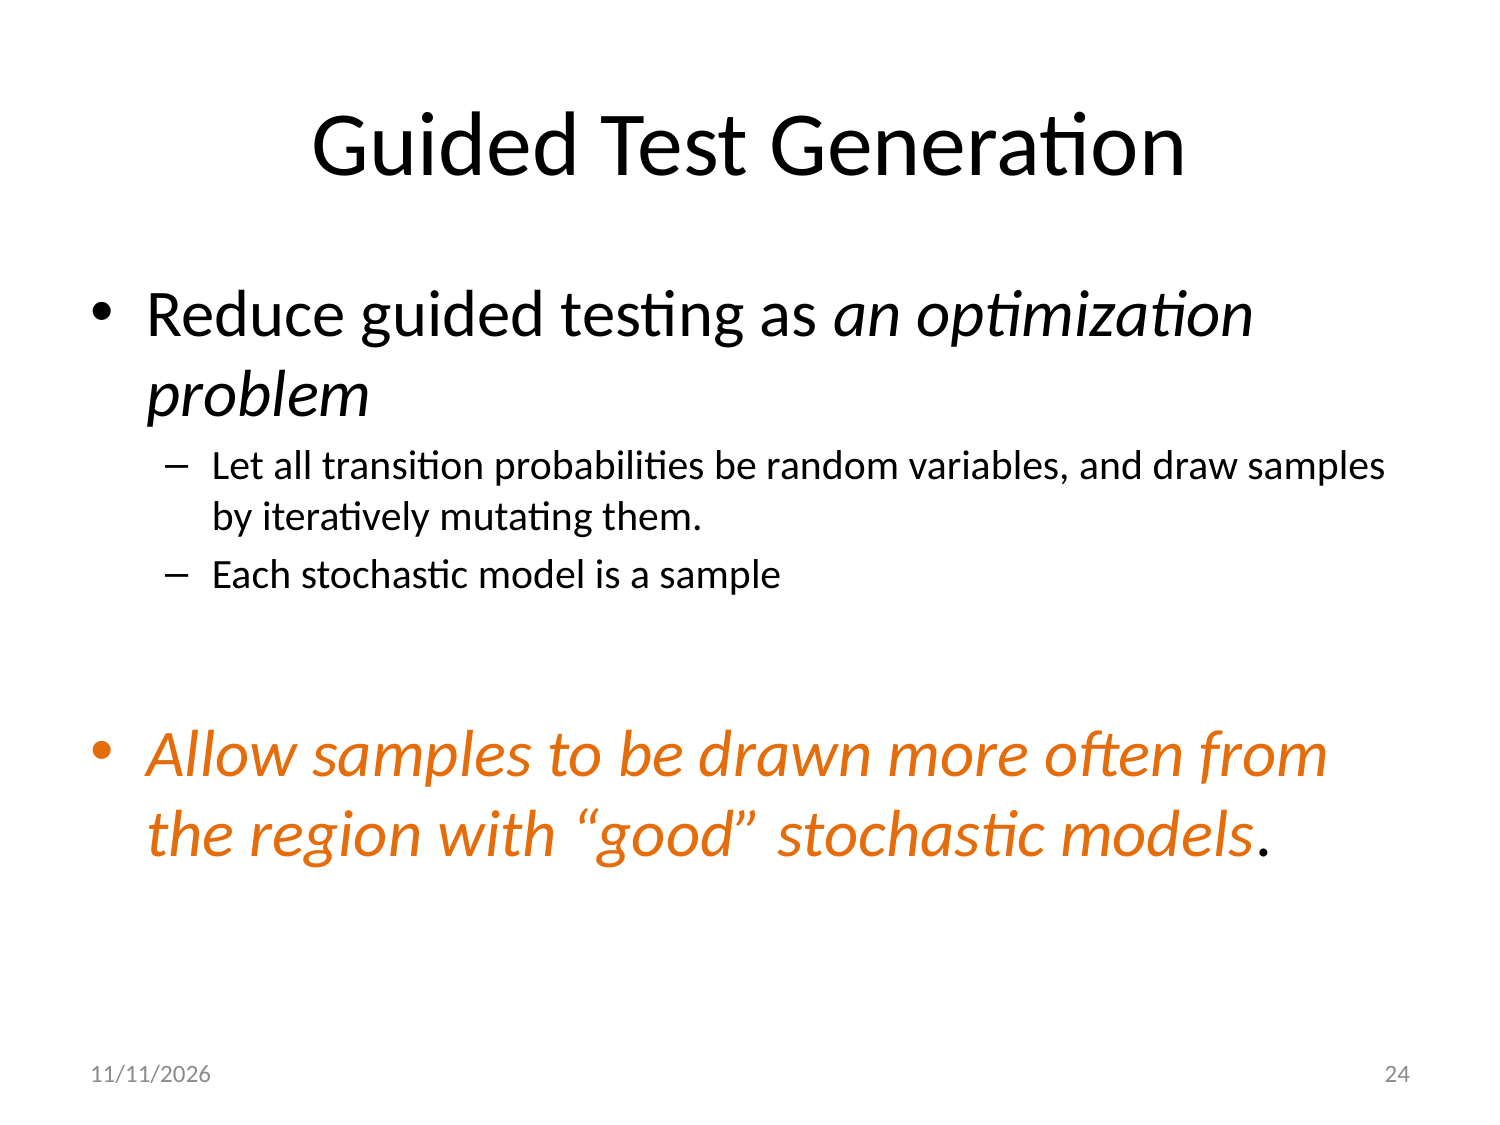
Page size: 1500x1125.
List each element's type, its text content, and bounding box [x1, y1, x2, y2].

list Reduce guided testing as an optimization problem Let all transition probabilities be random variables, and draw samples by iteratively mutating them. Each stochastic model is a sample Allow samples to be drawn more often from the region with “good” stochastic models. [75, 262, 1425, 1005]
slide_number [75, 1042, 425, 1103]
title Guided Test Generation [75, 45, 1425, 233]
slide_number 24 [1074, 1042, 1425, 1103]
